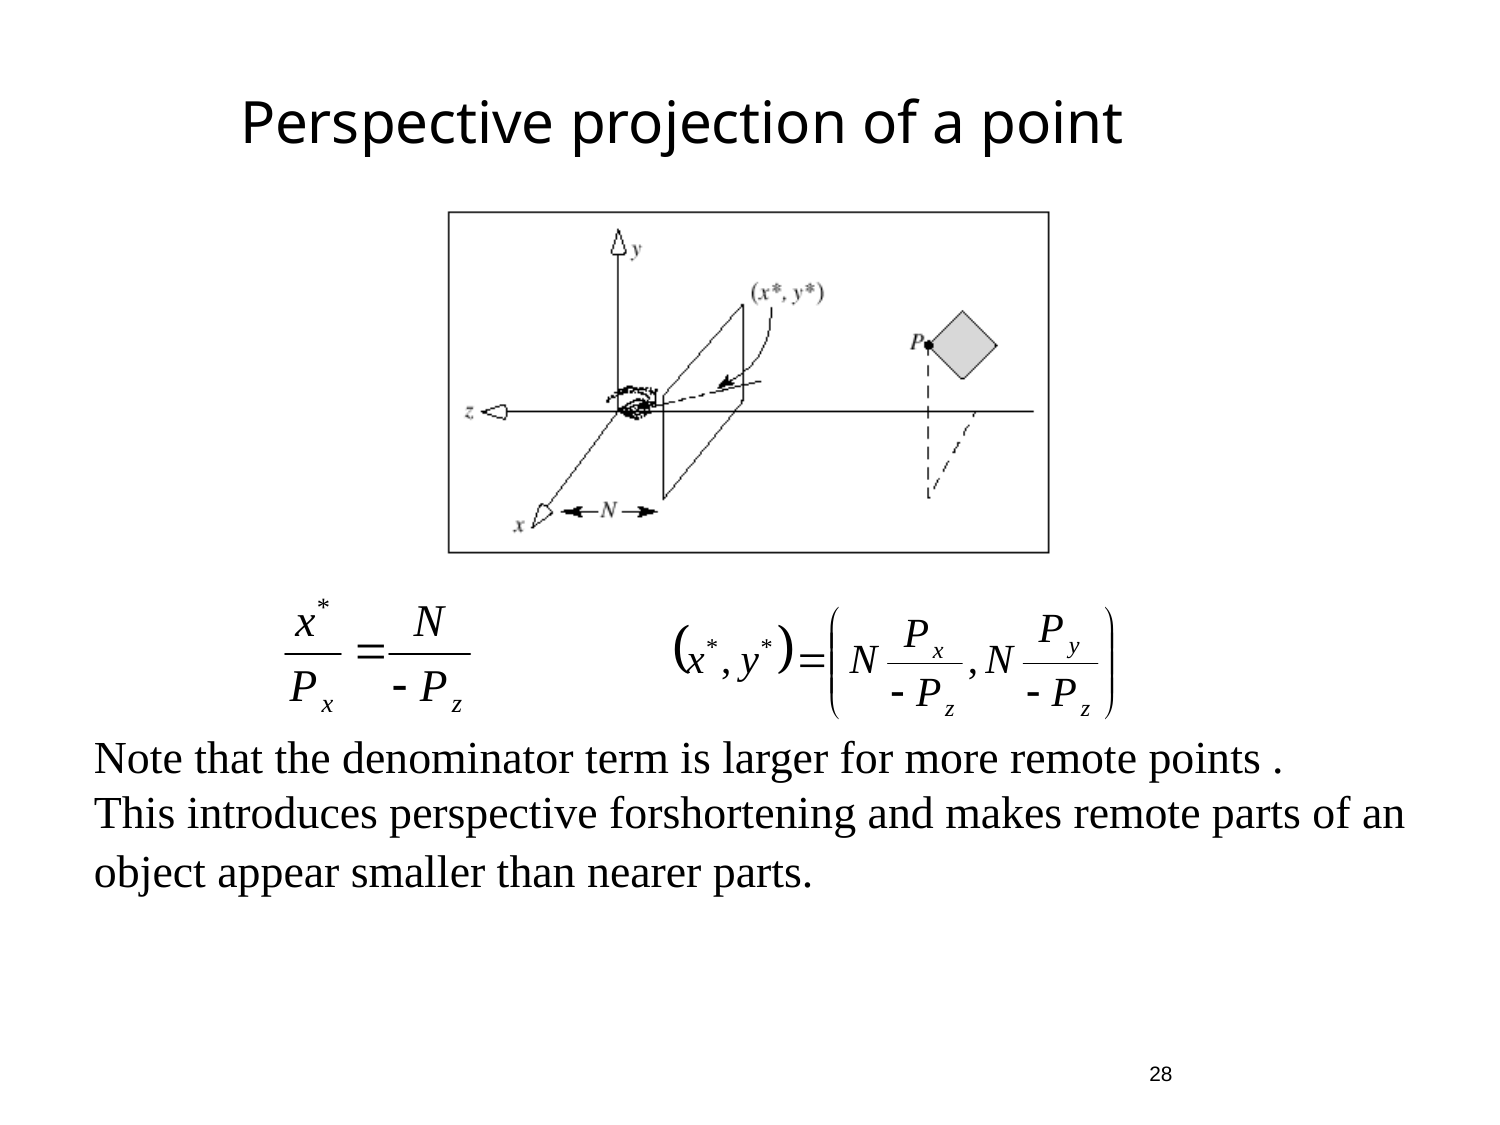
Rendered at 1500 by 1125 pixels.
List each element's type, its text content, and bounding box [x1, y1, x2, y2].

slide_number 28 [1059, 1042, 1397, 1103]
title Perspective projection of a point [225, 37, 1250, 213]
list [667, 597, 1128, 730]
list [277, 586, 479, 723]
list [442, 208, 1056, 560]
text_box Note that the denominator term is larger for more remote points . This introduces perspective forshortening and makes remote parts of an object appear smaller than nearer parts. [53, 720, 1447, 905]
